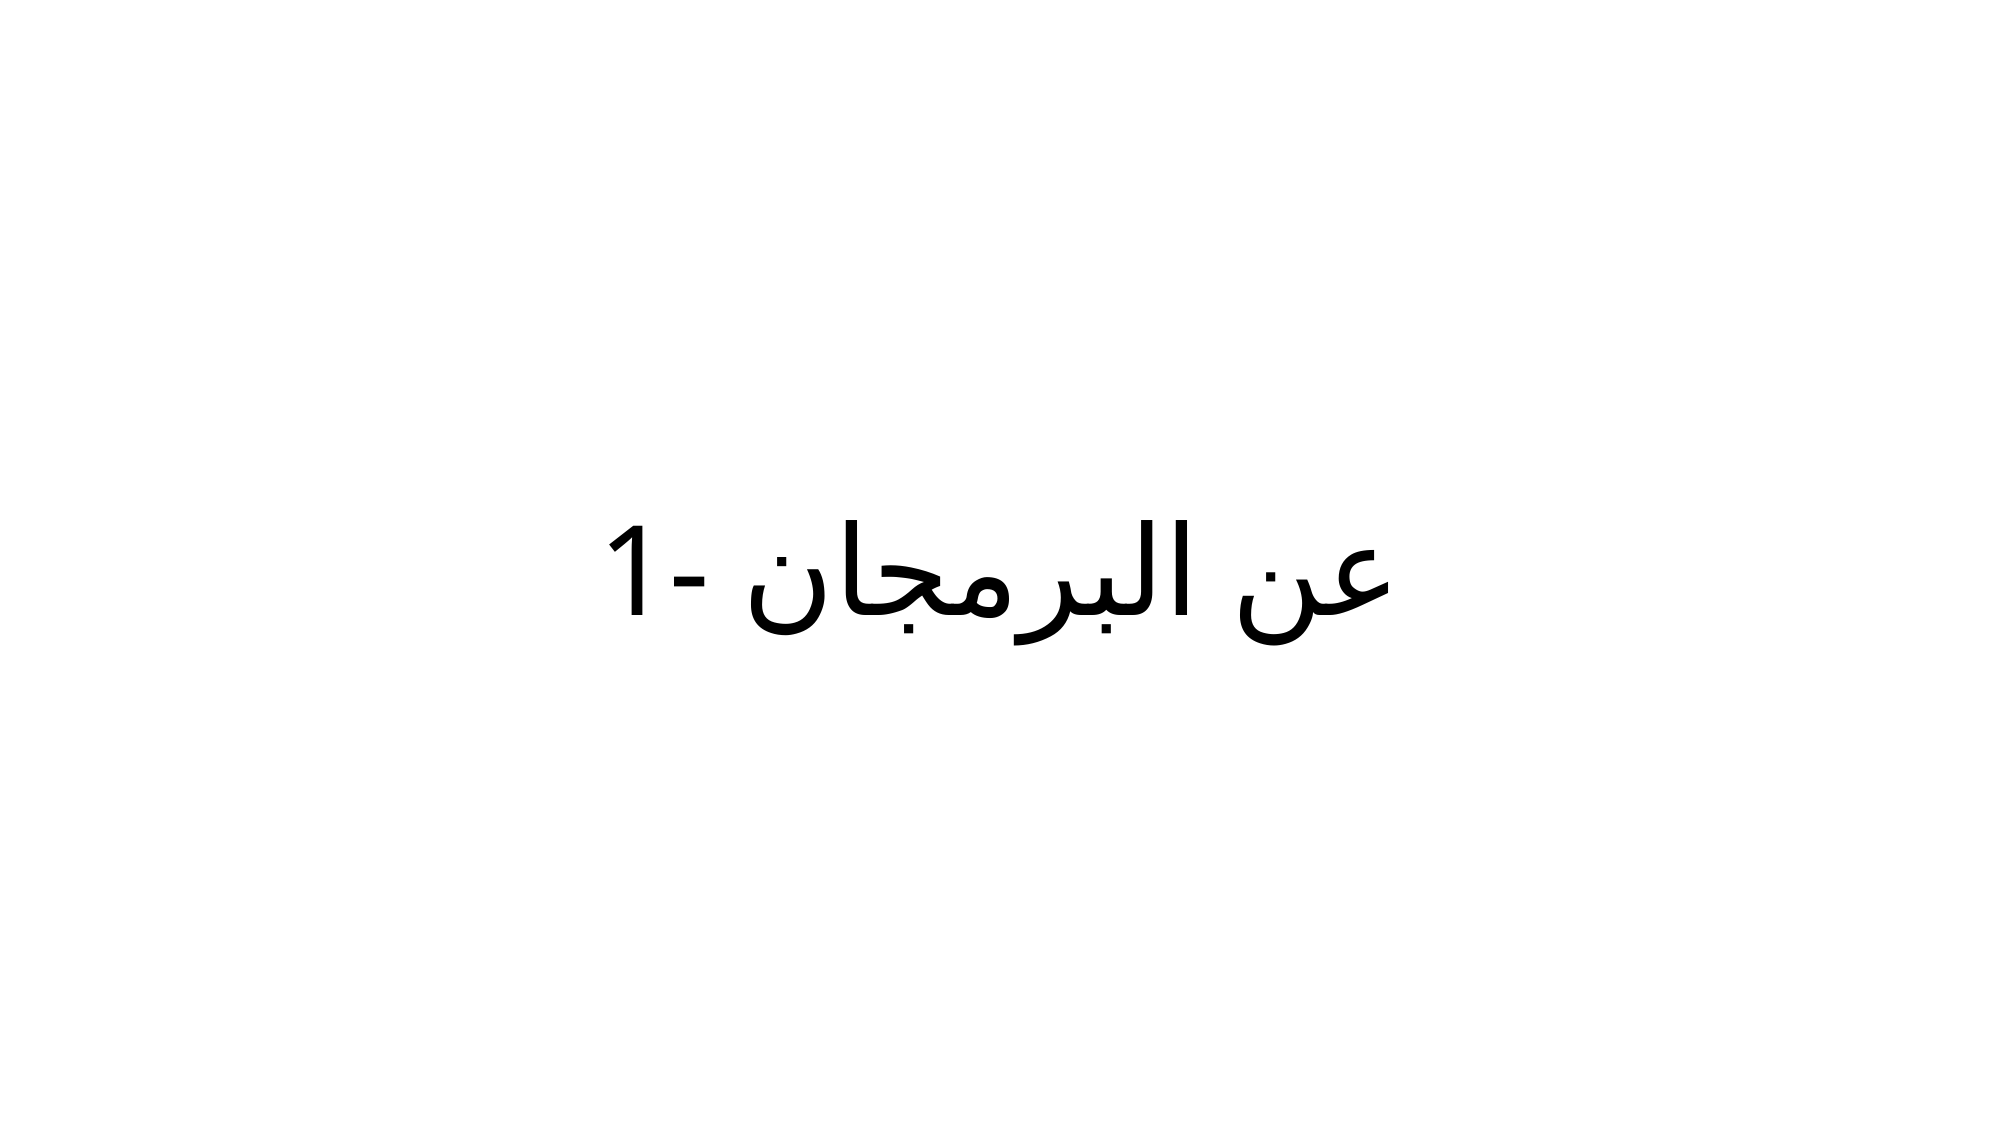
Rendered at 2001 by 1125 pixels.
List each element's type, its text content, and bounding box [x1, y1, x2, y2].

title 1- عن البرمجان [249, 184, 1750, 650]
